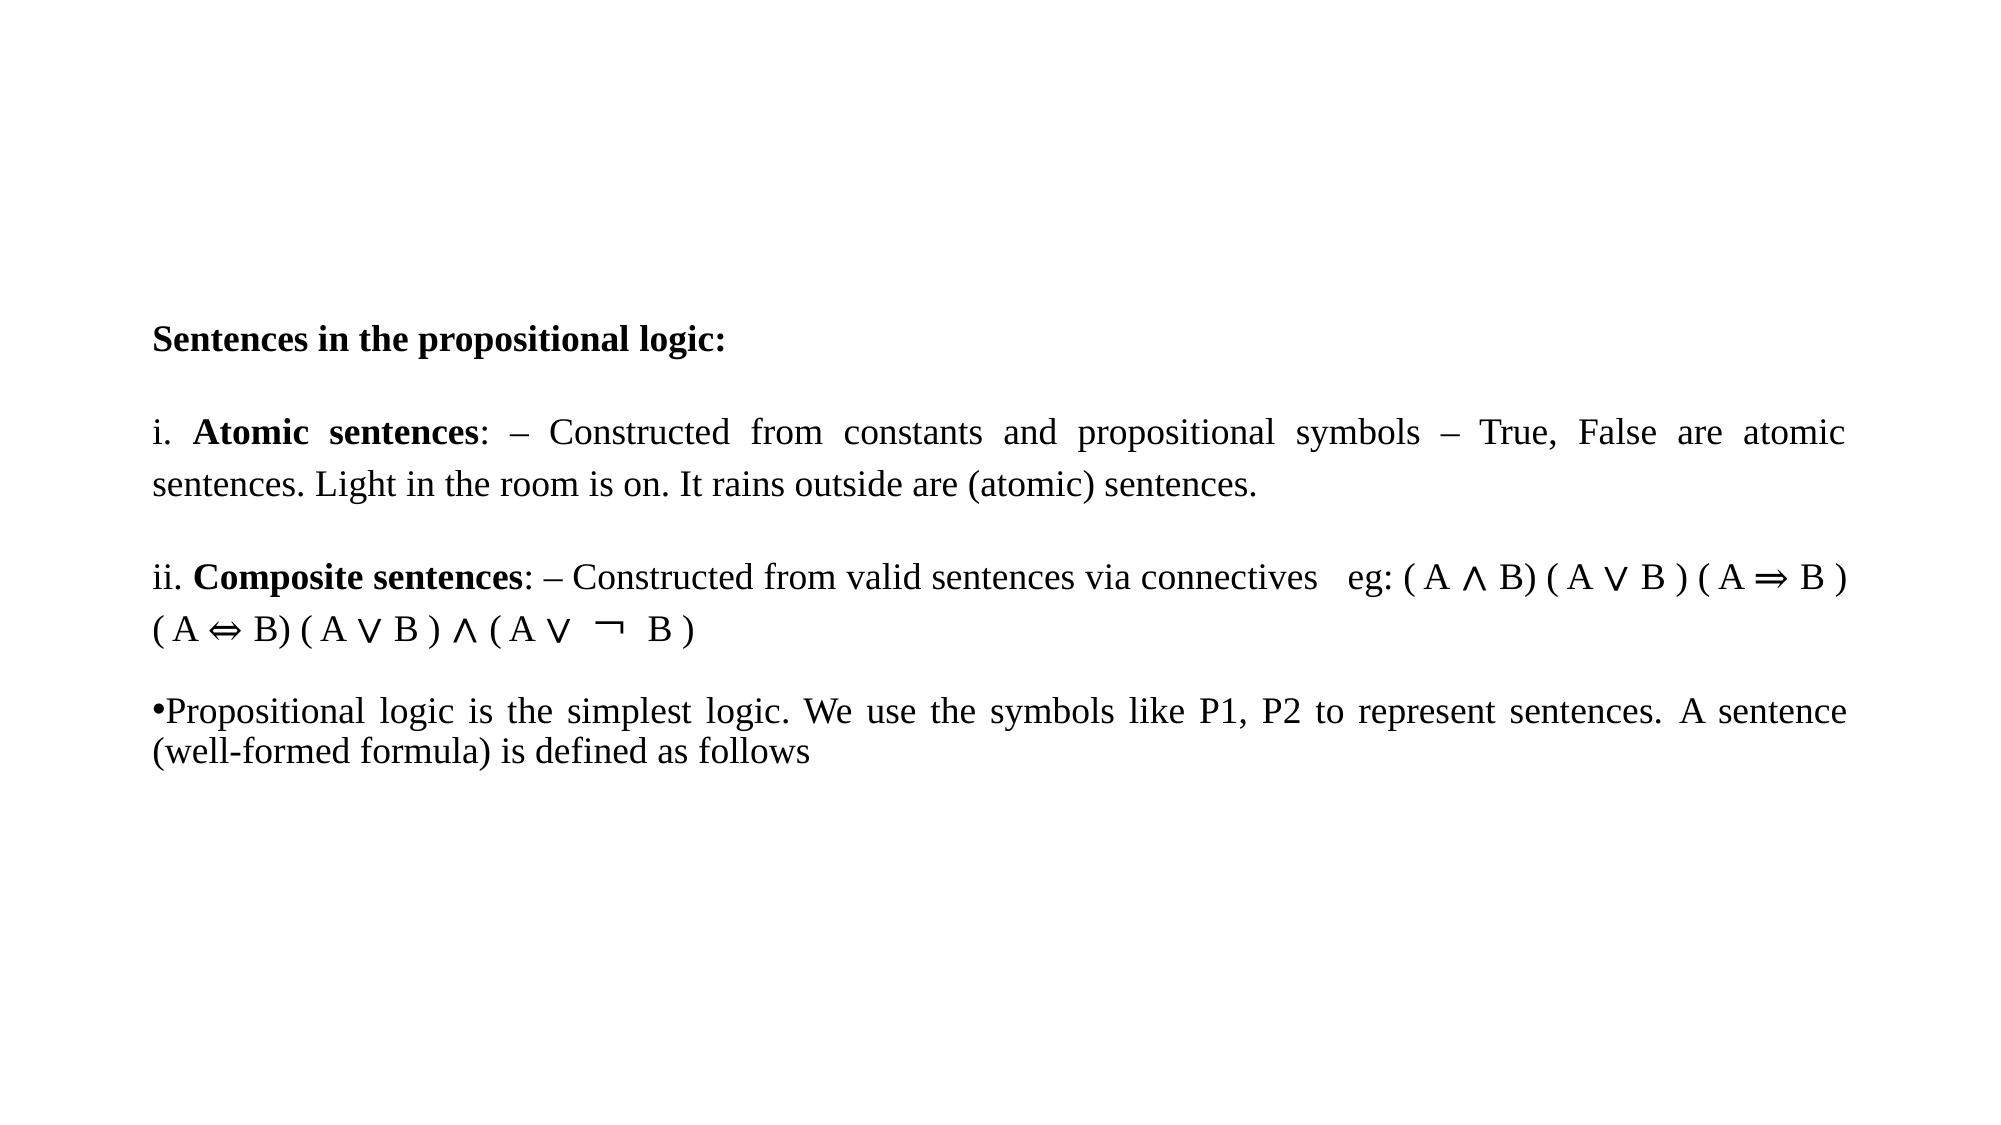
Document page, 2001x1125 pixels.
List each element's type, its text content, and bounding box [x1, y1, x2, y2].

list Sentences in the propositional logic: i. Atomic sentences: – Constructed from constants and propositional symbols – True, False are atomic sentences. Light in the room is on. It rains outside are (atomic) sentences. ii. Composite sentences: – Constructed from valid sentences via connectives eg: ( A ∧ B) ( A ∨ B ) ( A ⇒ B ) ( A ⇔ B) ( A ∨ B ) ∧ ( A ∨ ￢ B ) Propositional logic is the simplest logic. We use the symbols like P1, P2 to represent sentences. A sentence (well-formed formula) is defined as follows [137, 299, 1863, 1014]
